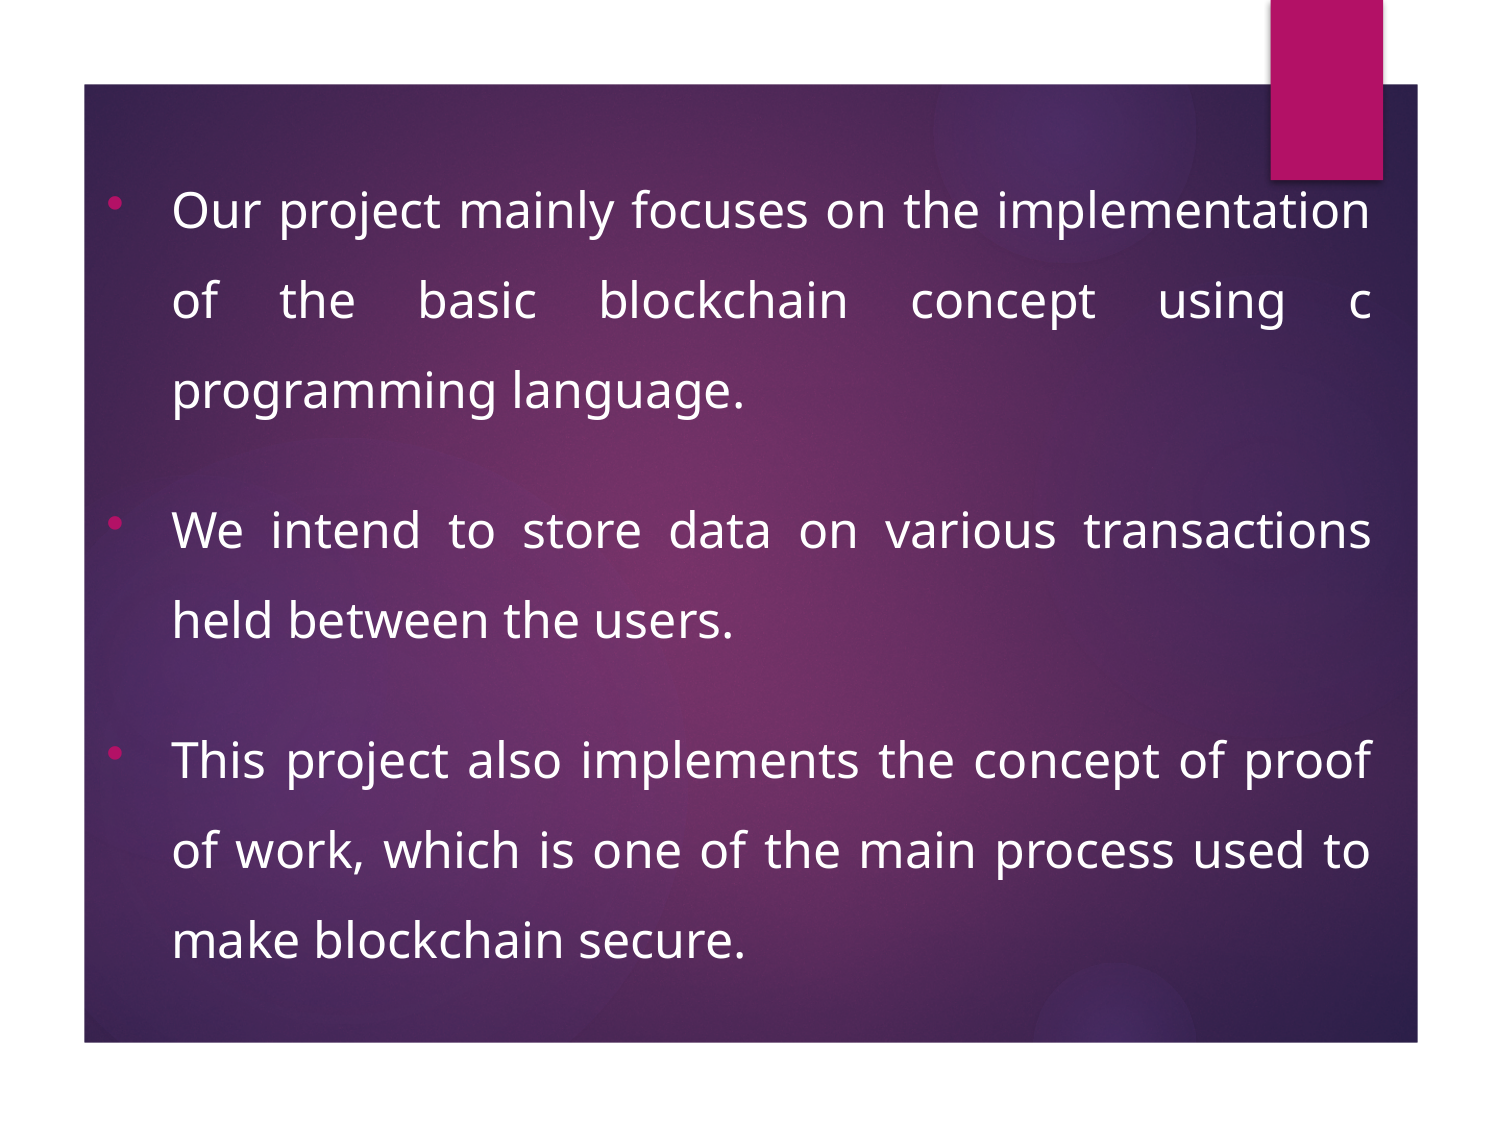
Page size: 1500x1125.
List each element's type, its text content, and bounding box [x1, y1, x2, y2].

text_box Our project mainly focuses on the implementation of the basic blockchain concept using c programming language. We intend to store data on various transactions held between the users. This project also implements the concept of proof of work, which is one of the main process used to make blockchain secure. [87, 31, 1388, 1125]
